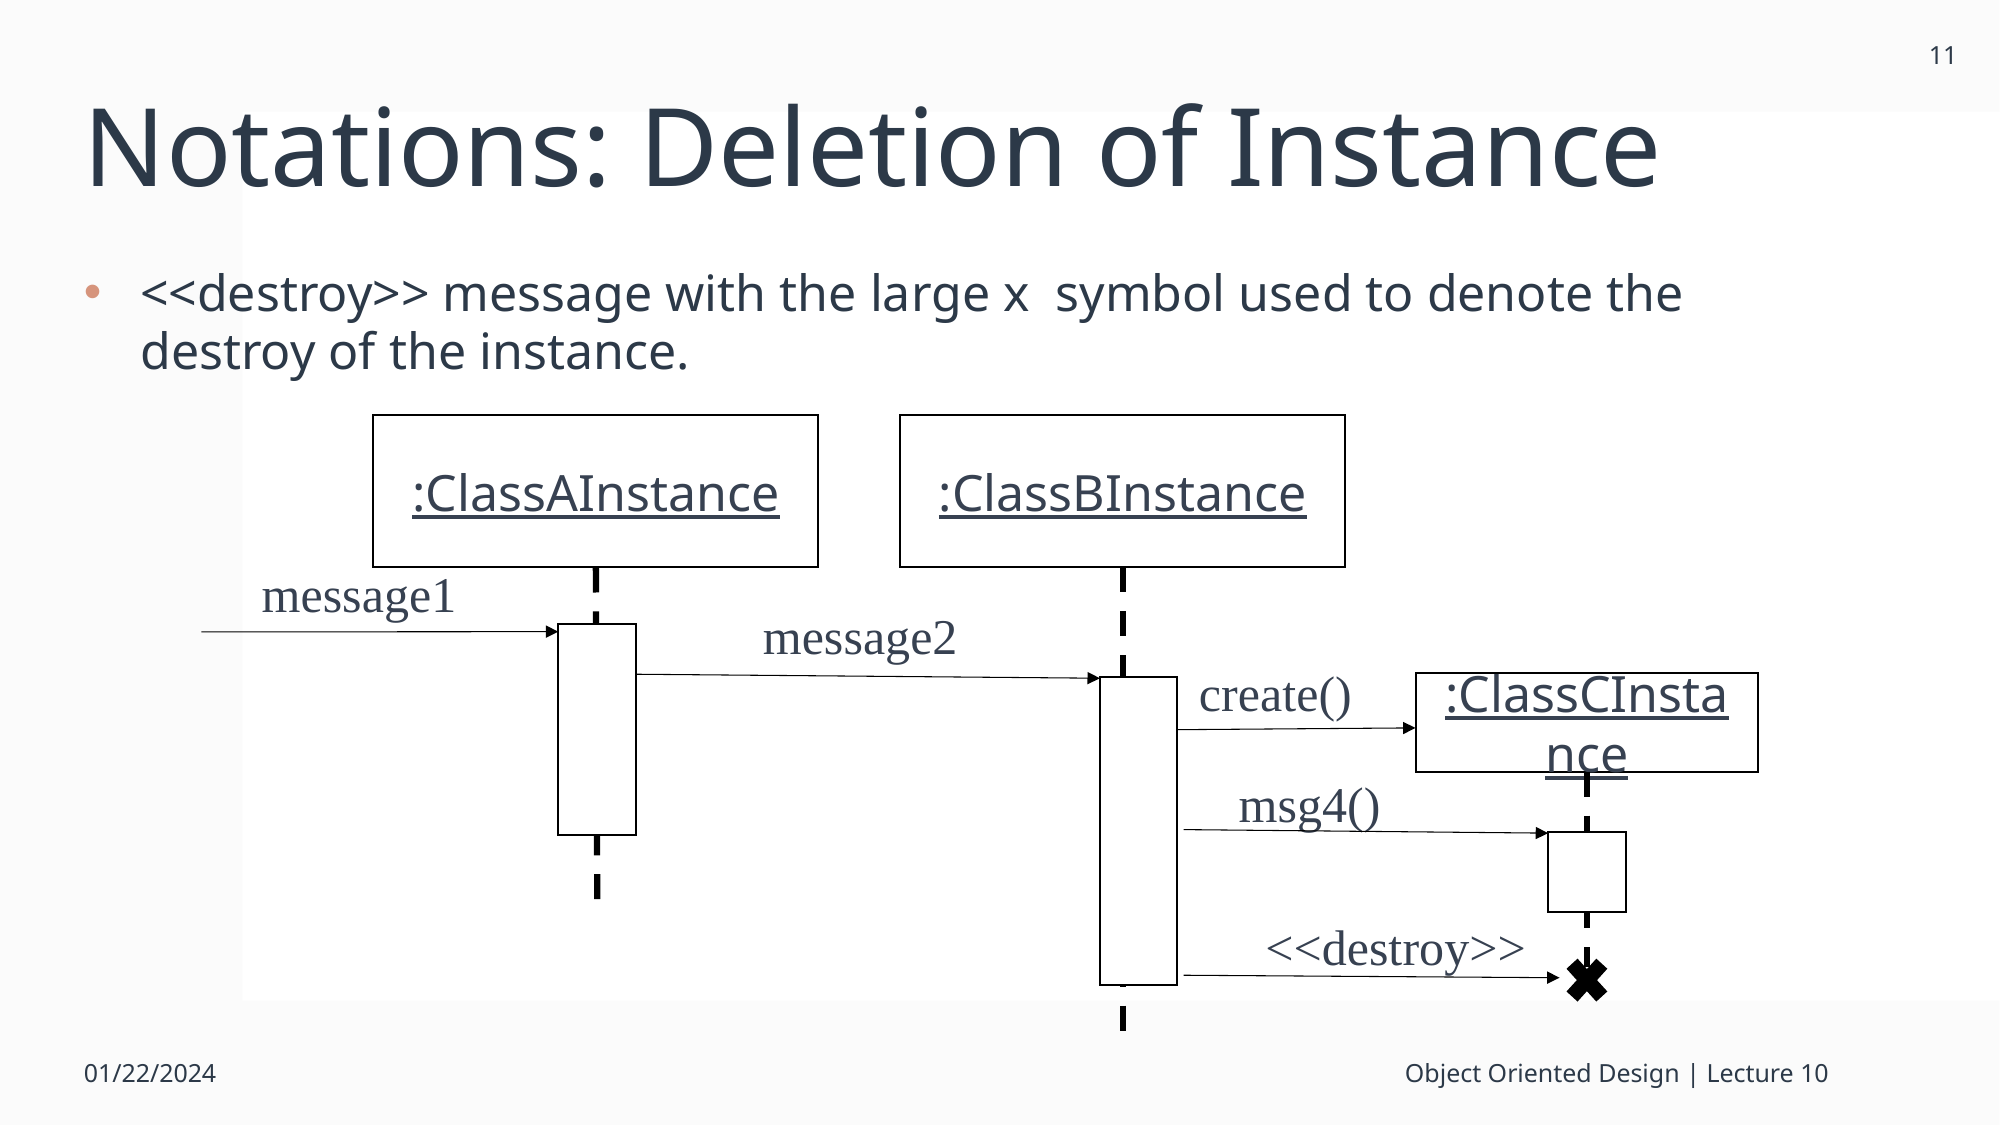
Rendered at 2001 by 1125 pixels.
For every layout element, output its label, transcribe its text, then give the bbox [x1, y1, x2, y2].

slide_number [68, 1020, 519, 1125]
footer Object Oriented Design | Lecture 10 [618, 1020, 1845, 1125]
list <<destroy>> message with the large x symbol used to denote the destroy of the instance. [68, 255, 1843, 990]
slide_number 11 [1886, 0, 2000, 113]
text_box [201, 414, 1758, 1037]
title Notations: Deletion of Instance [68, 59, 1843, 244]
